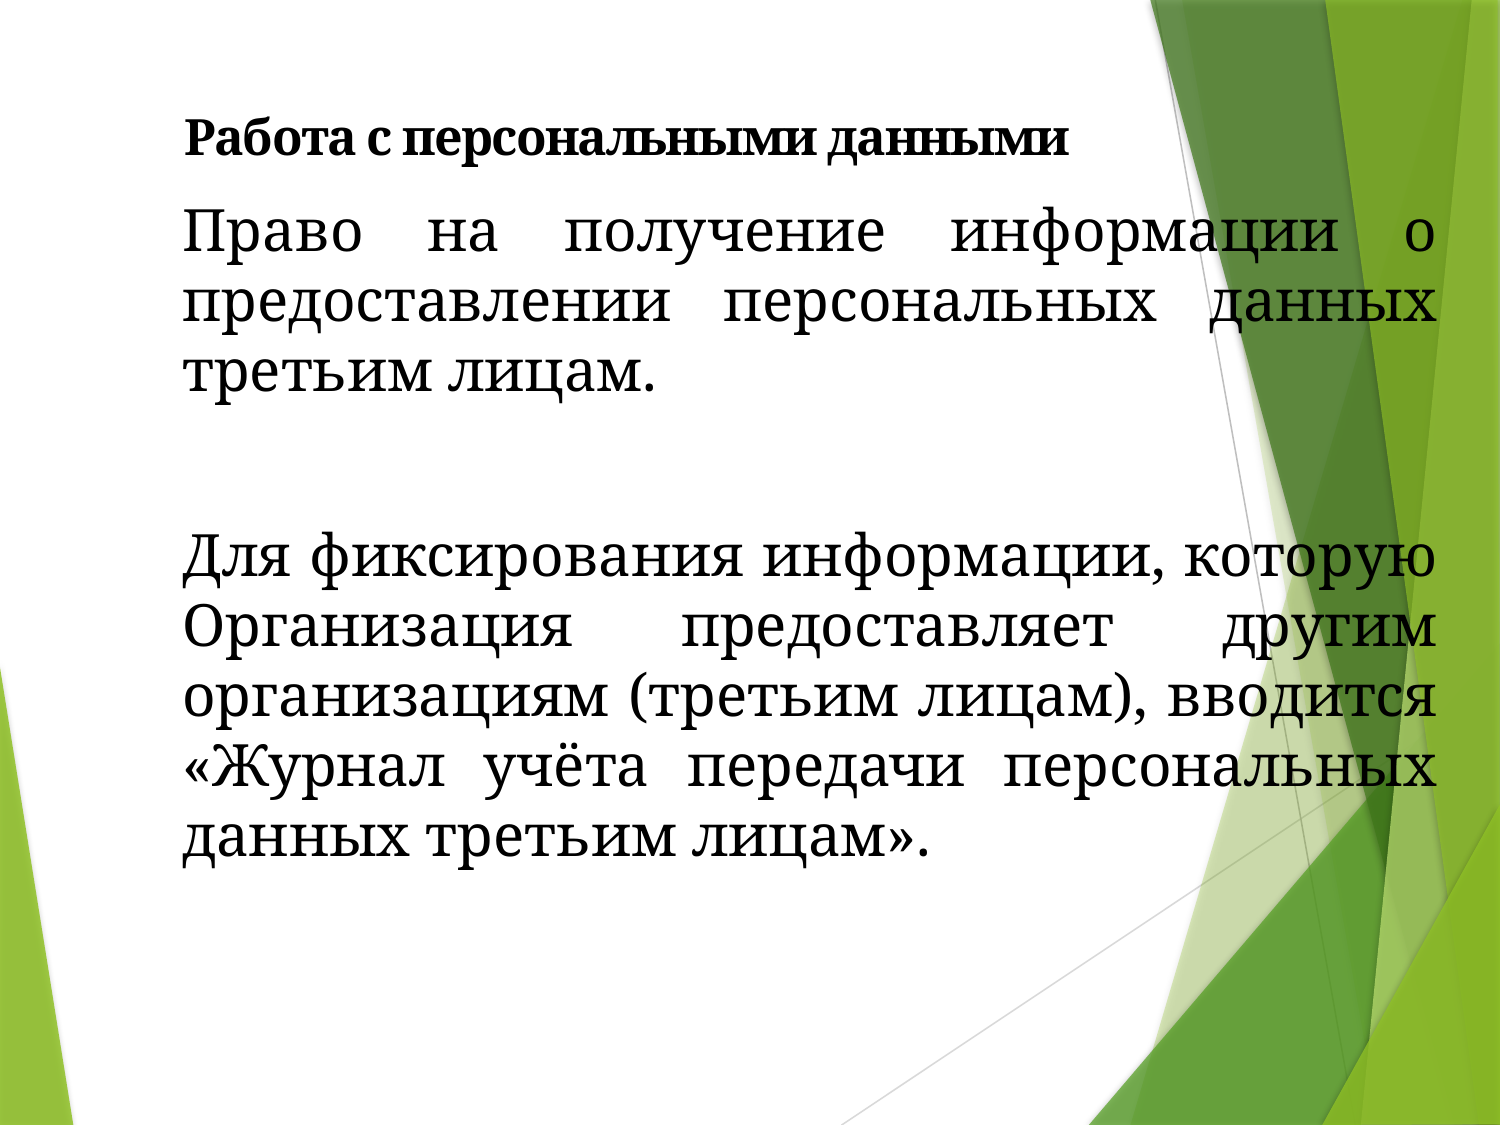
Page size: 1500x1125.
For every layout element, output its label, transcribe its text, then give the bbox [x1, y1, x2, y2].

text_box Право на получение информации о предоставлении персональных данных третьим лицам. [182, 367, 1438, 404]
text_box [182, 304, 1447, 367]
text_box Работа с персональными данными [182, 103, 1425, 166]
text_box Право на получение информации о предоставлении персональных данных третьим лицам. [182, 191, 1438, 304]
text_box Для фиксирования информации, которую Организация предоставляет другим организациям (третьим лицам), вводится «Журнал учёта передачи персональных данных третьим лицам». [182, 516, 1438, 869]
